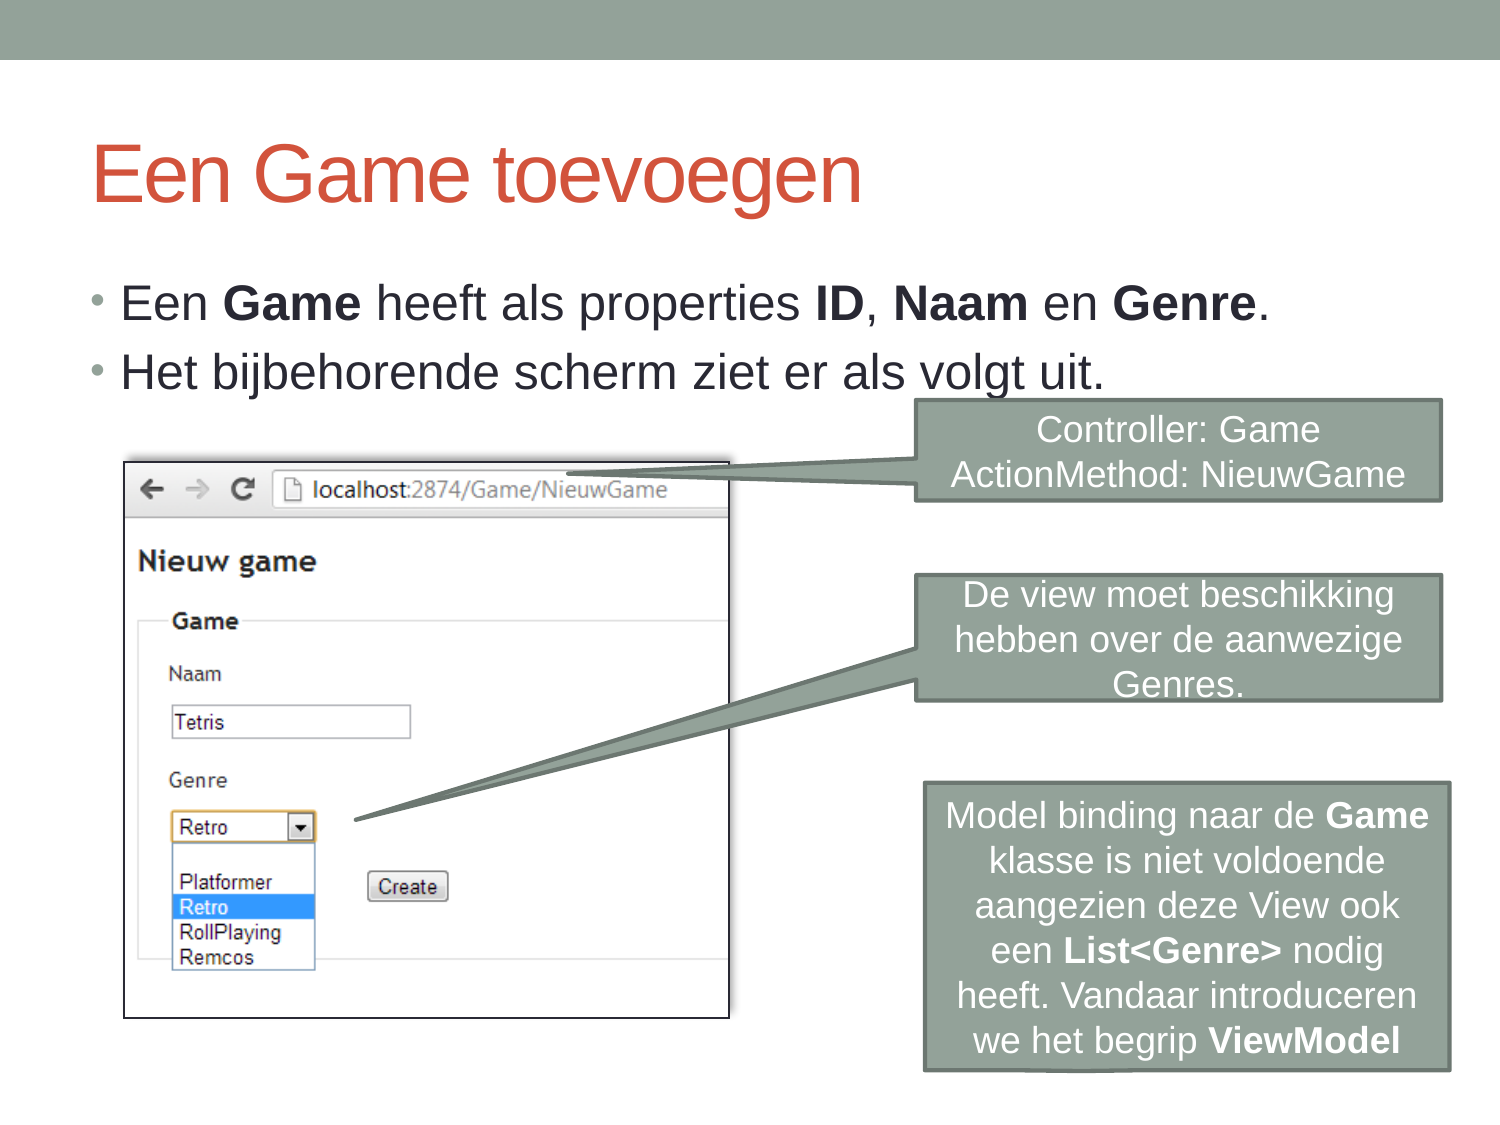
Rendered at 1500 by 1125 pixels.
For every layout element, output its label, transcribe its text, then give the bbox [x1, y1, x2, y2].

list Een Game heeft als properties ID, Naam en Genre. Het bijbehorende scherm ziet er als volgt uit. [75, 262, 1425, 1063]
title Een Game toevoegen [75, 87, 1425, 250]
picture [124, 462, 729, 1018]
text_box Controller: Game ActionMethod: NieuwGame [736, 397, 1444, 503]
text_box De view moet beschikking hebben over de aanwezige Genres. [737, 572, 1444, 727]
text_box Model binding naar de Game klasse is niet voldoende aangezien deze View ook een List<Genre> nodig heeft. Vandaar introduceren we het begrip ViewModel [922, 780, 1452, 1074]
